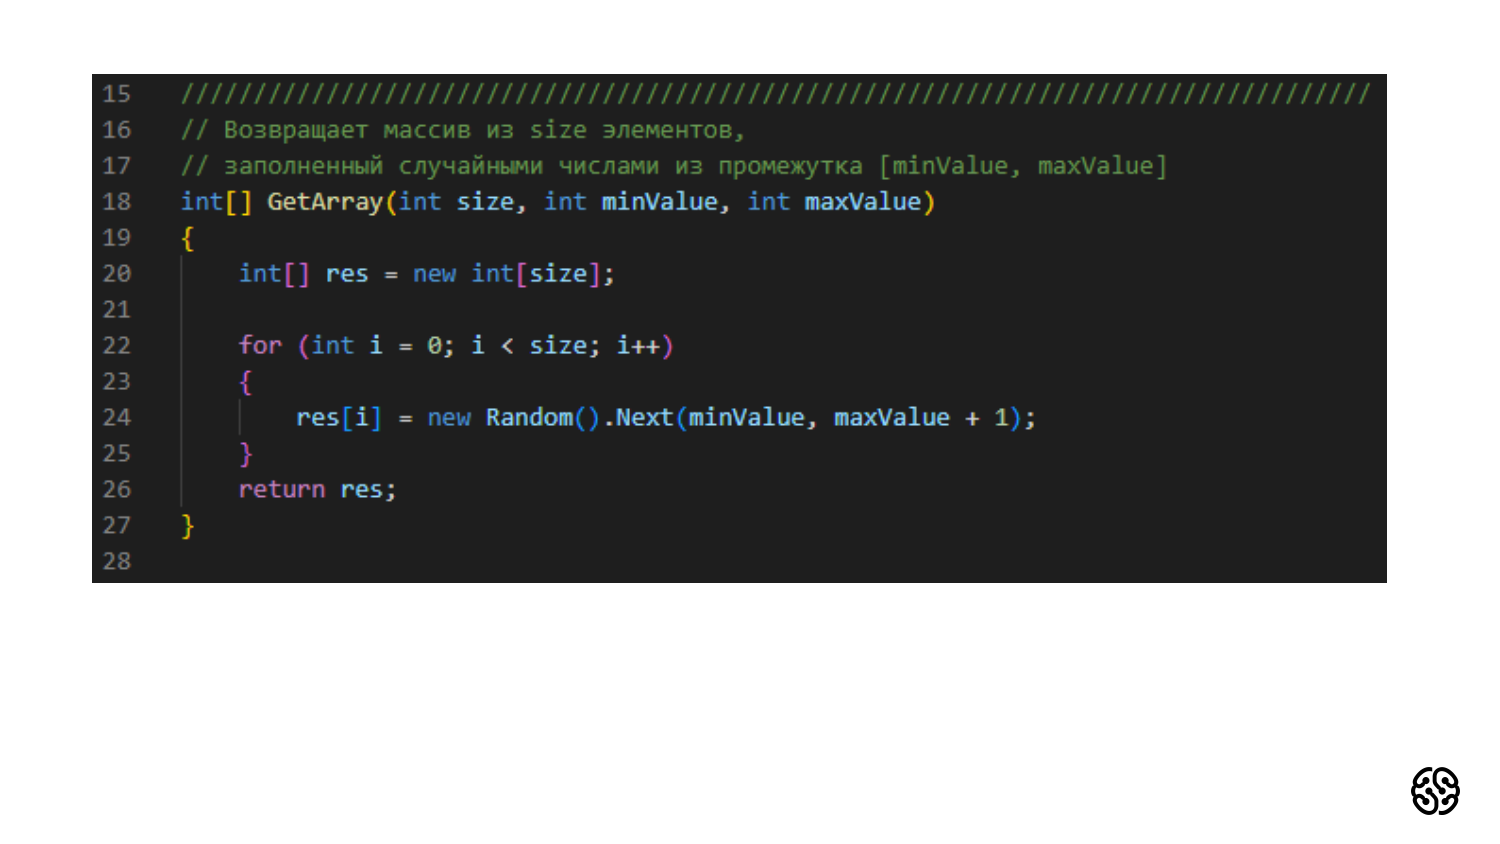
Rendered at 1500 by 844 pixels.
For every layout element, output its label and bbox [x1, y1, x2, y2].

picture [92, 74, 1387, 583]
picture [1411, 767, 1460, 815]
